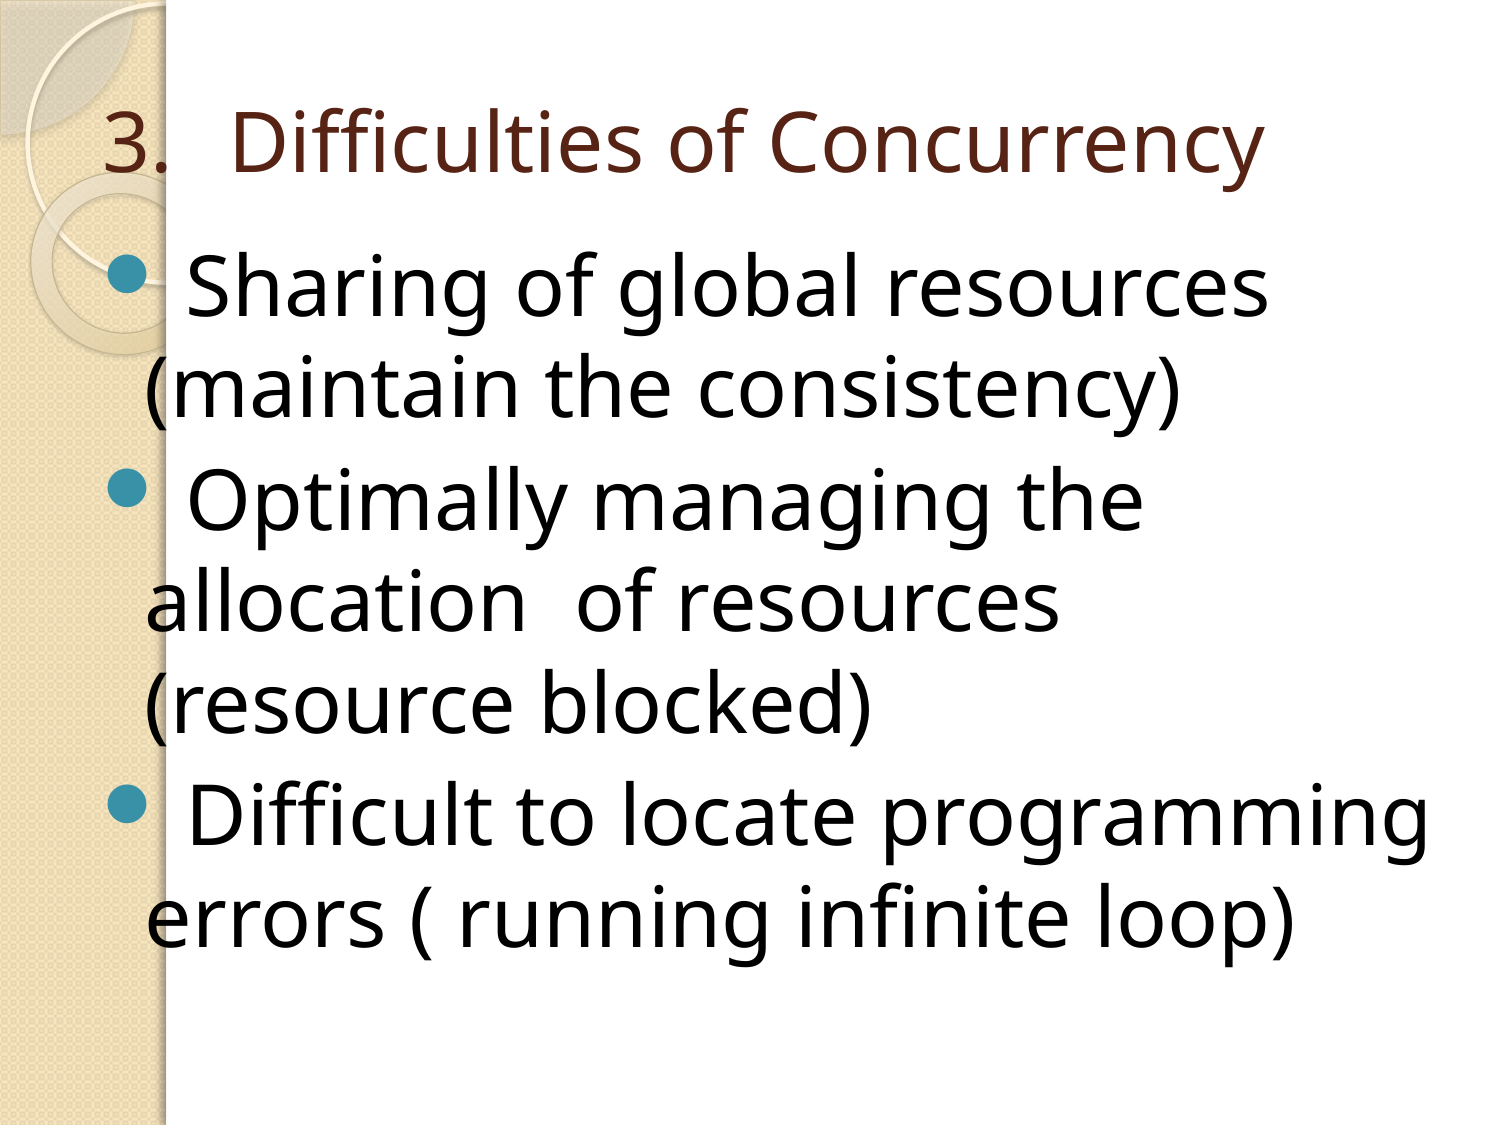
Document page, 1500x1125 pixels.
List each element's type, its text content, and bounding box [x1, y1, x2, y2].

title 3. Difficulties of Concurrency [87, 45, 1466, 224]
list Sharing of global resources (maintain the consistency) Optimally managing the allocation of resources (resource blocked) Difficult to locate programming errors ( running infinite loop) [75, 224, 1466, 1013]
